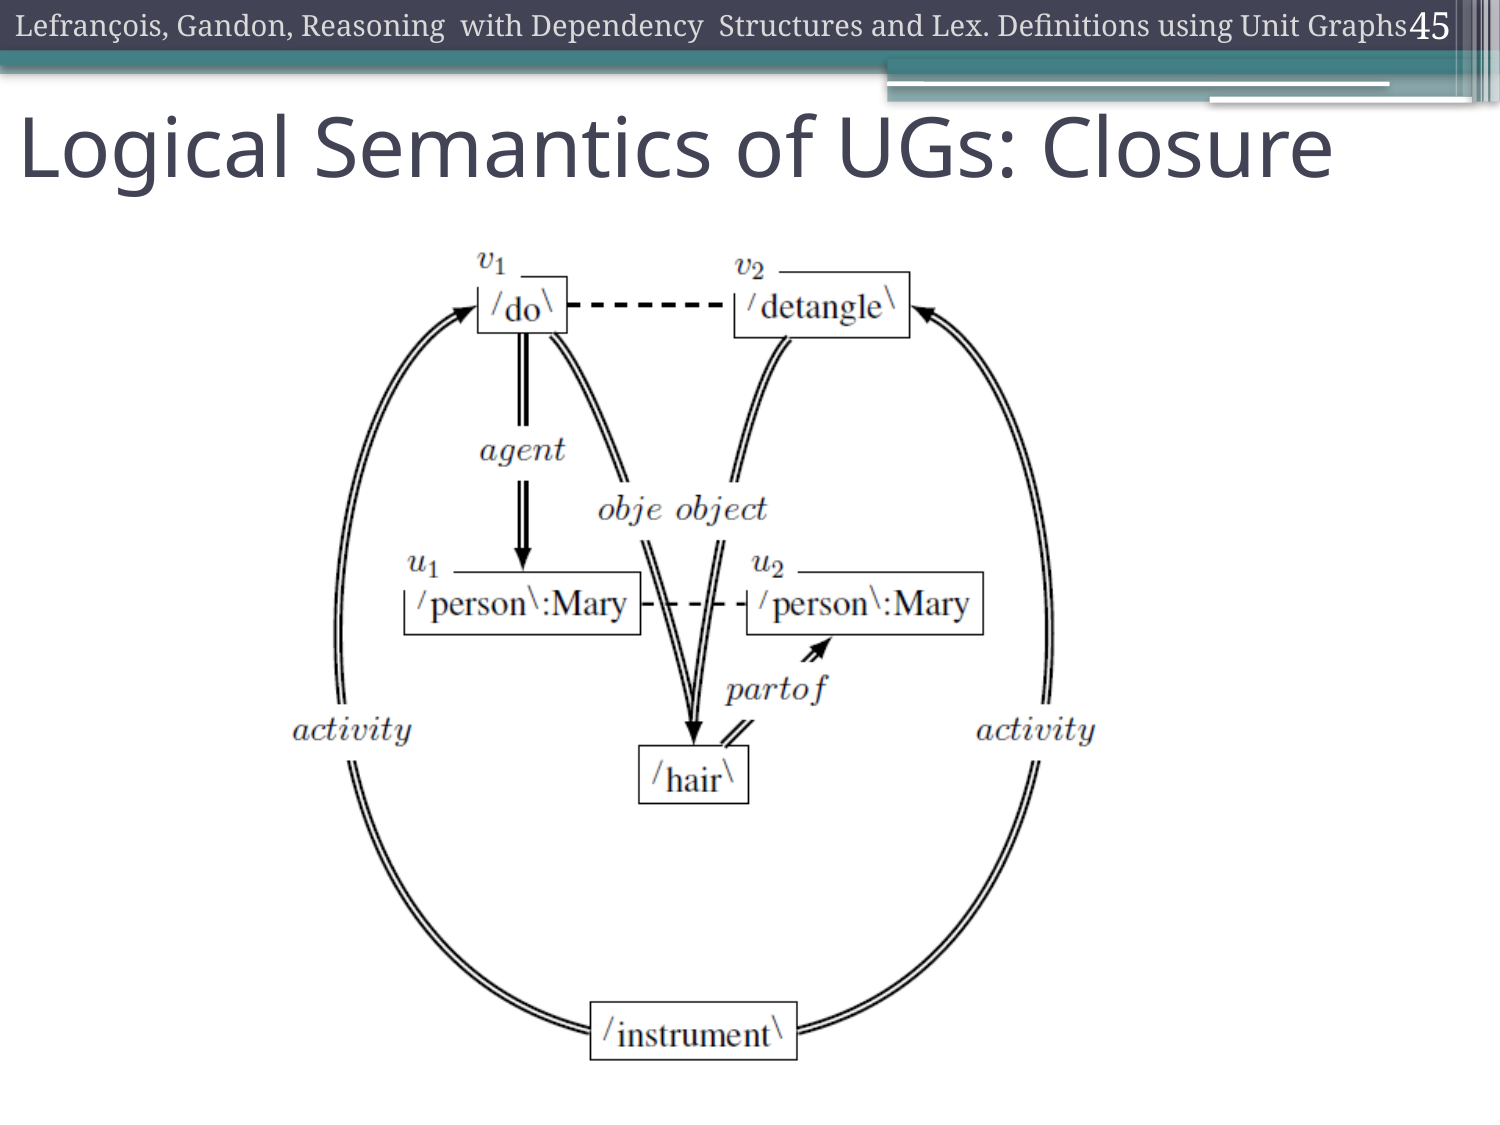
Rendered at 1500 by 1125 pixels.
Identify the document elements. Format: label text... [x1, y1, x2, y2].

slide_number 45 [1341, 50, 1466, 56]
text_box Lefrançois, Gandon, Reasoning with Dependency Structures and Lex. Definitions using Unit Graphs [0, 0, 1500, 50]
text_box Logical Semantics of UGs: Closure [2, 56, 1500, 232]
picture [287, 244, 1100, 1065]
